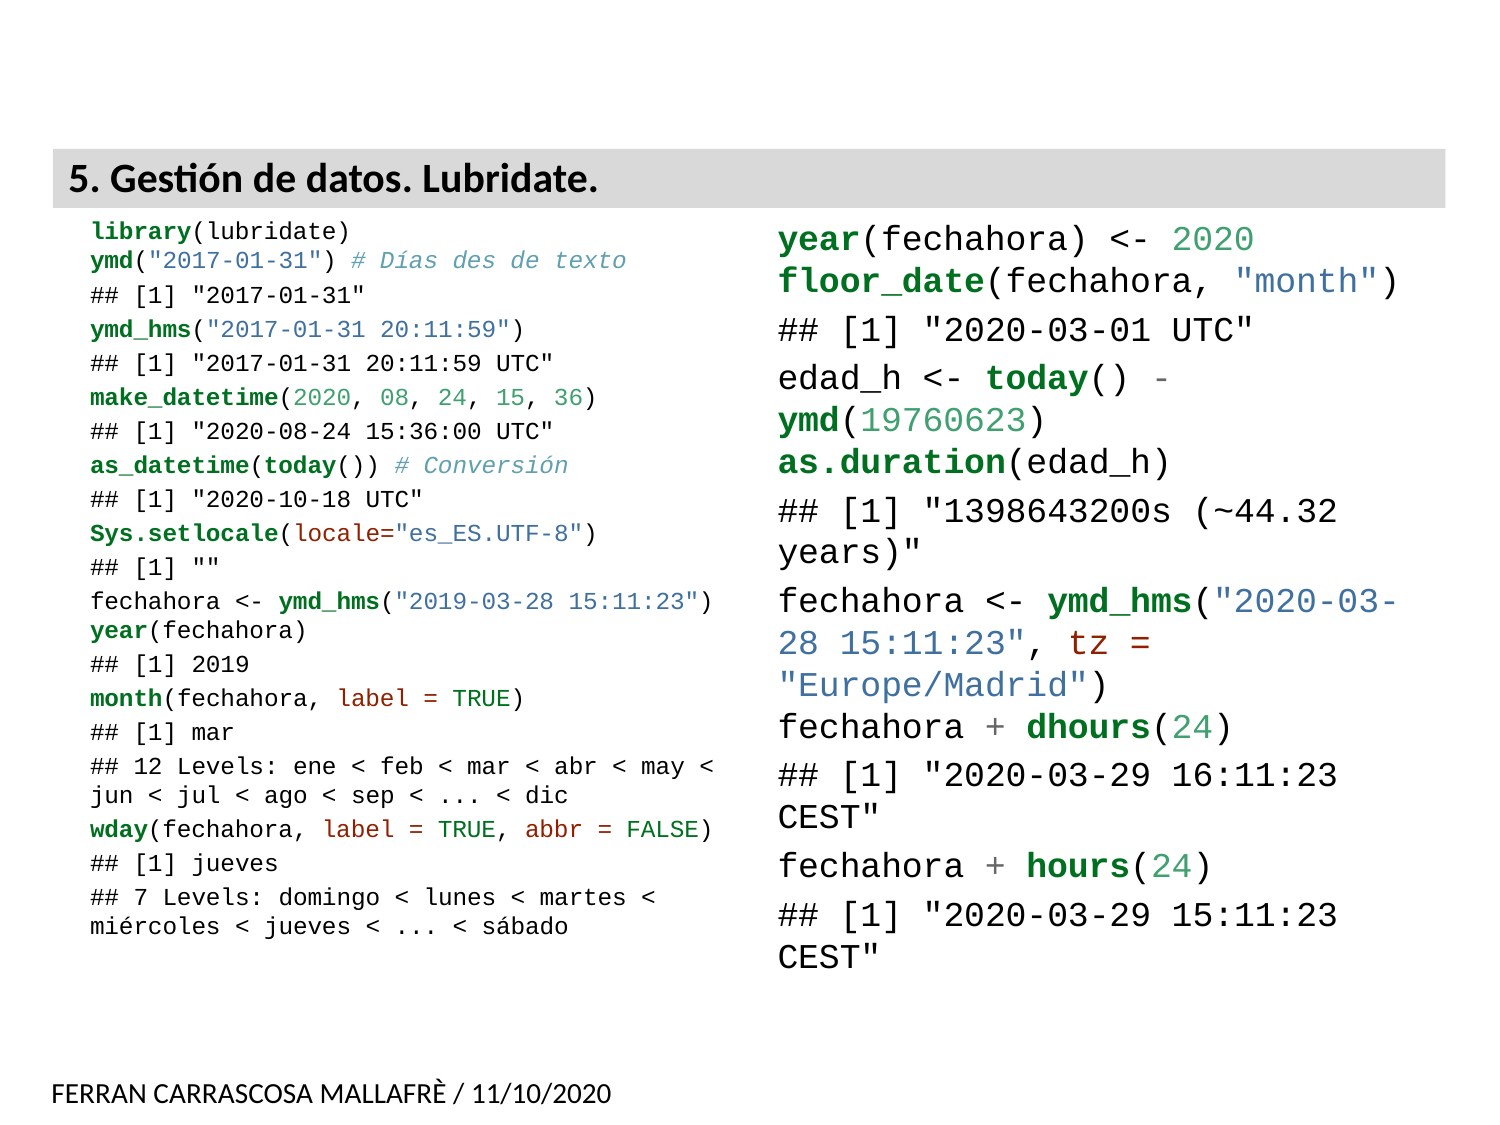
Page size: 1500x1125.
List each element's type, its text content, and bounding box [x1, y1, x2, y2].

title 5. Gestión de datos. Lubridate. [53, 143, 1447, 210]
list year(fechahora) <- 2020 floor_date(fechahora, "month") ## [1] "2020-03-01 UTC" edad_h <- today() - ymd(19760623) as.duration(edad_h) ## [1] "1398643200s (~44.32 years)" fechahora <- ymd_hms("2020-03-28 15:11:23", tz = "Europe/Madrid") fechahora + dhours(24) ## [1] "2020-03-29 16:11:23 CEST" fechahora + hours(24) ## [1] "2020-03-29 15:11:23 CEST" [762, 208, 1425, 1005]
list library(lubridate) ymd("2017-01-31") # Días des de texto ## [1] "2017-01-31" ymd_hms("2017-01-31 20:11:59") ## [1] "2017-01-31 20:11:59 UTC" make_datetime(2020, 08, 24, 15, 36) ## [1] "2020-08-24 15:36:00 UTC" as_datetime(today()) # Conversión ## [1] "2020-10-18 UTC" Sys.setlocale(locale="es_ES.UTF-8") ## [1] "" fechahora <- ymd_hms("2019-03-28 15:11:23") year(fechahora) ## [1] 2019 month(fechahora, label = TRUE) ## [1] mar ## 12 Levels: ene < feb < mar < abr < may < jun < jul < ago < sep < ... < dic wday(fechahora, label = TRUE, abbr = FALSE) ## [1] jueves ## 7 Levels: domingo < lunes < martes < miércoles < jueves < ... < sábado [75, 208, 738, 1005]
